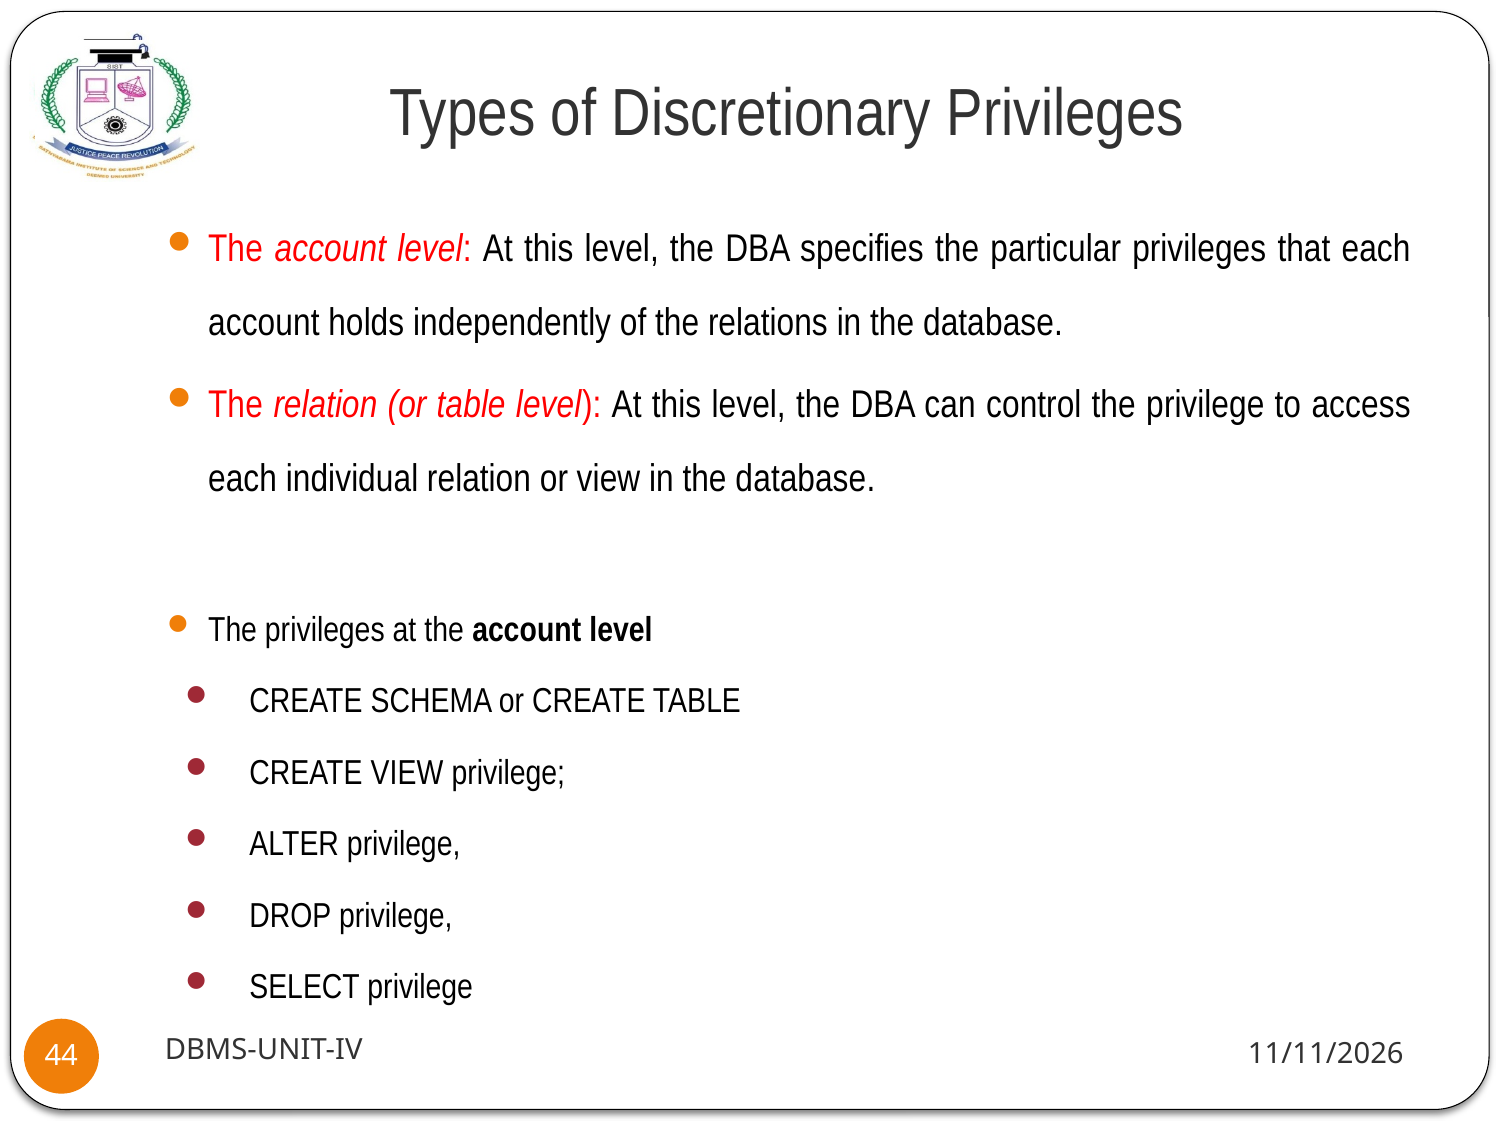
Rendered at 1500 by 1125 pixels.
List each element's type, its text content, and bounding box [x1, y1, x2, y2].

footer DBMS-UNIT-IV [150, 1012, 800, 1088]
title Types of Discretionary Privileges [150, 45, 1425, 164]
slide_number 44 [23, 1018, 99, 1094]
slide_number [1012, 1020, 1419, 1094]
list The account level: At this level, the DBA specifies the particular privileges that each account holds independently of the relations in the database. The relation (or table level): At this level, the DBA can control the privilege to access each individual relation or view in the database. The privileges at the account level CREATE SCHEMA or CREATE TABLE CREATE VIEW privilege; ALTER privilege, DROP privilege, SELECT privilege [152, 187, 1428, 1020]
picture [29, 30, 200, 182]
